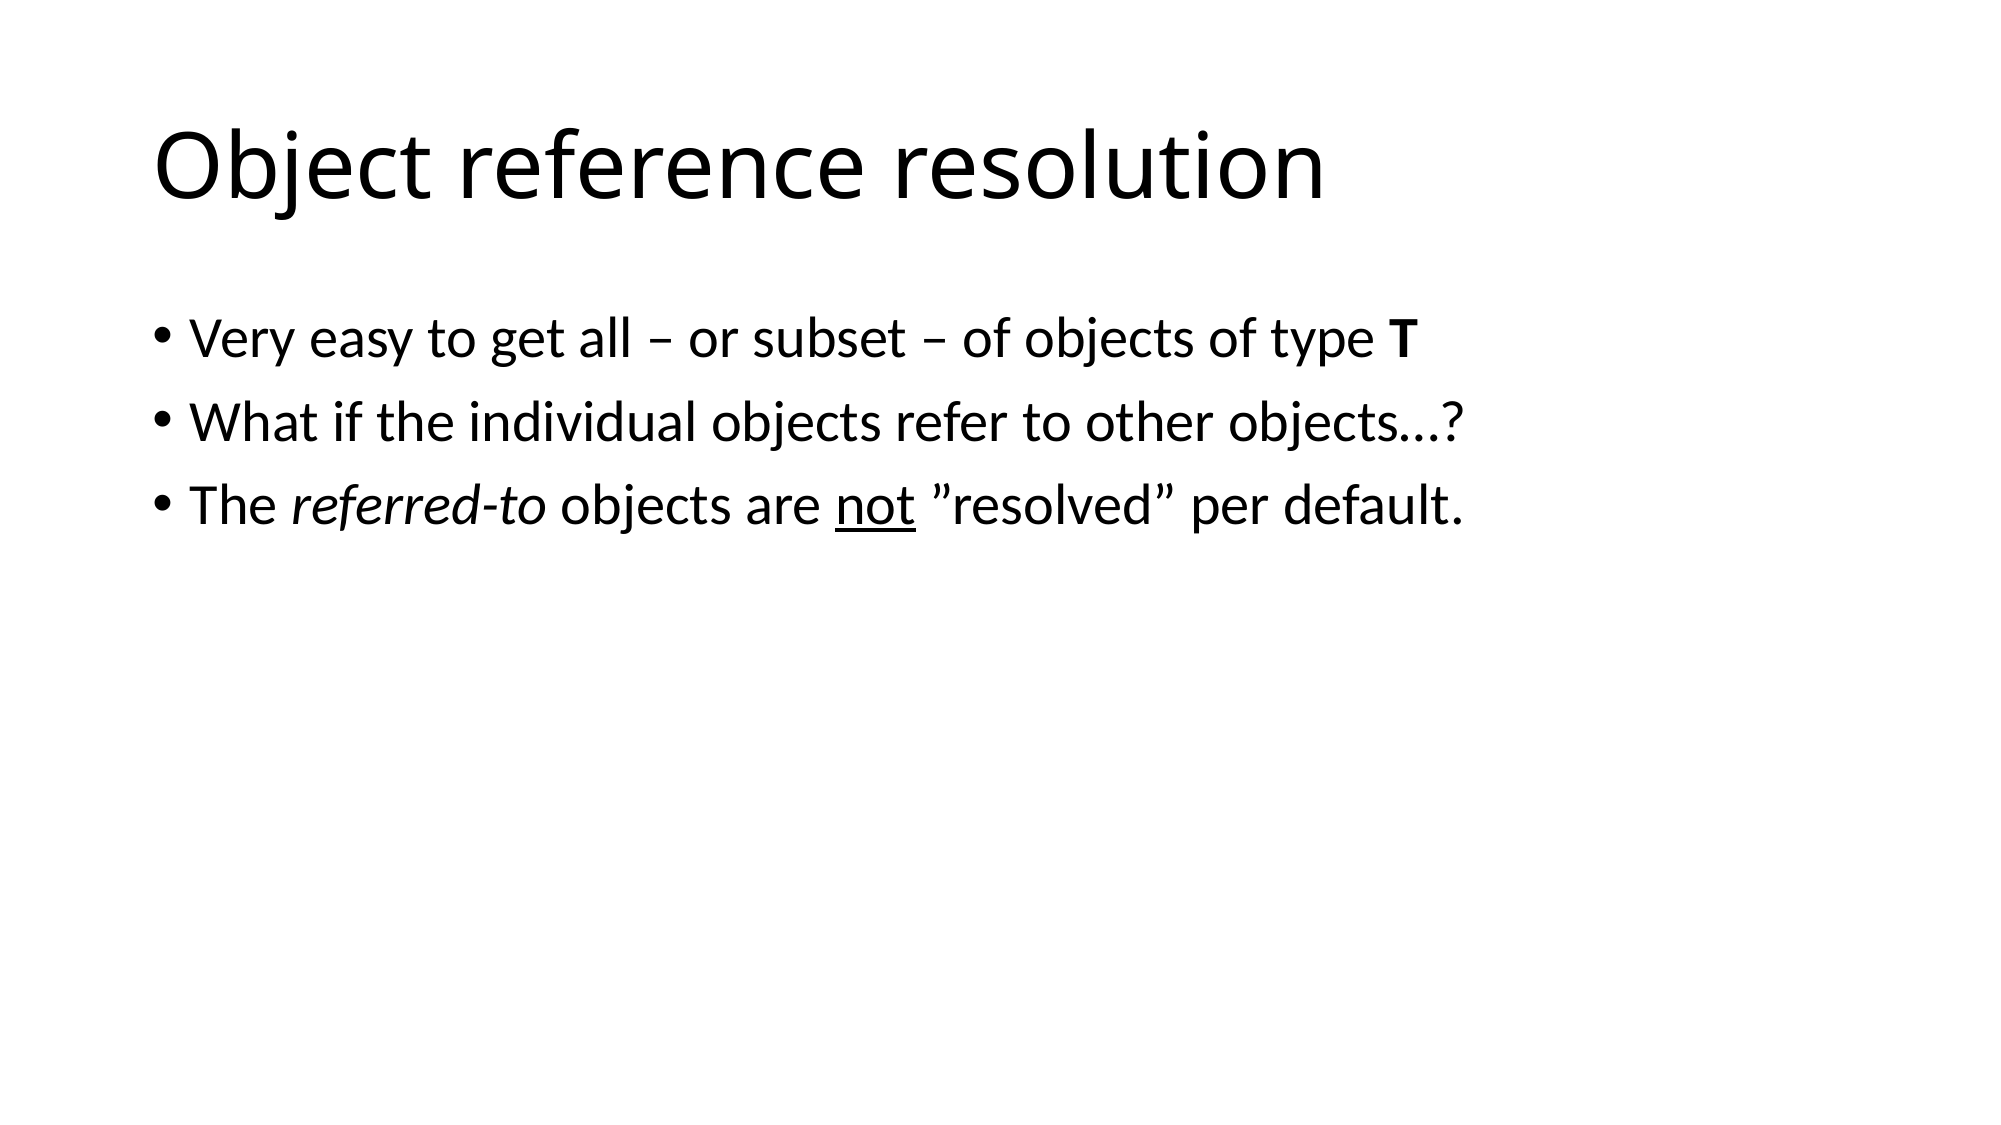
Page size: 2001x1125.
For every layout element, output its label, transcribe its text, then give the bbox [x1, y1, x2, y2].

list Very easy to get all – or subset – of objects of type T What if the individual objects refer to other objects…? The referred-to objects are not ”resolved” per default. [137, 299, 1662, 1014]
title Object reference resolution [137, 59, 1863, 278]
